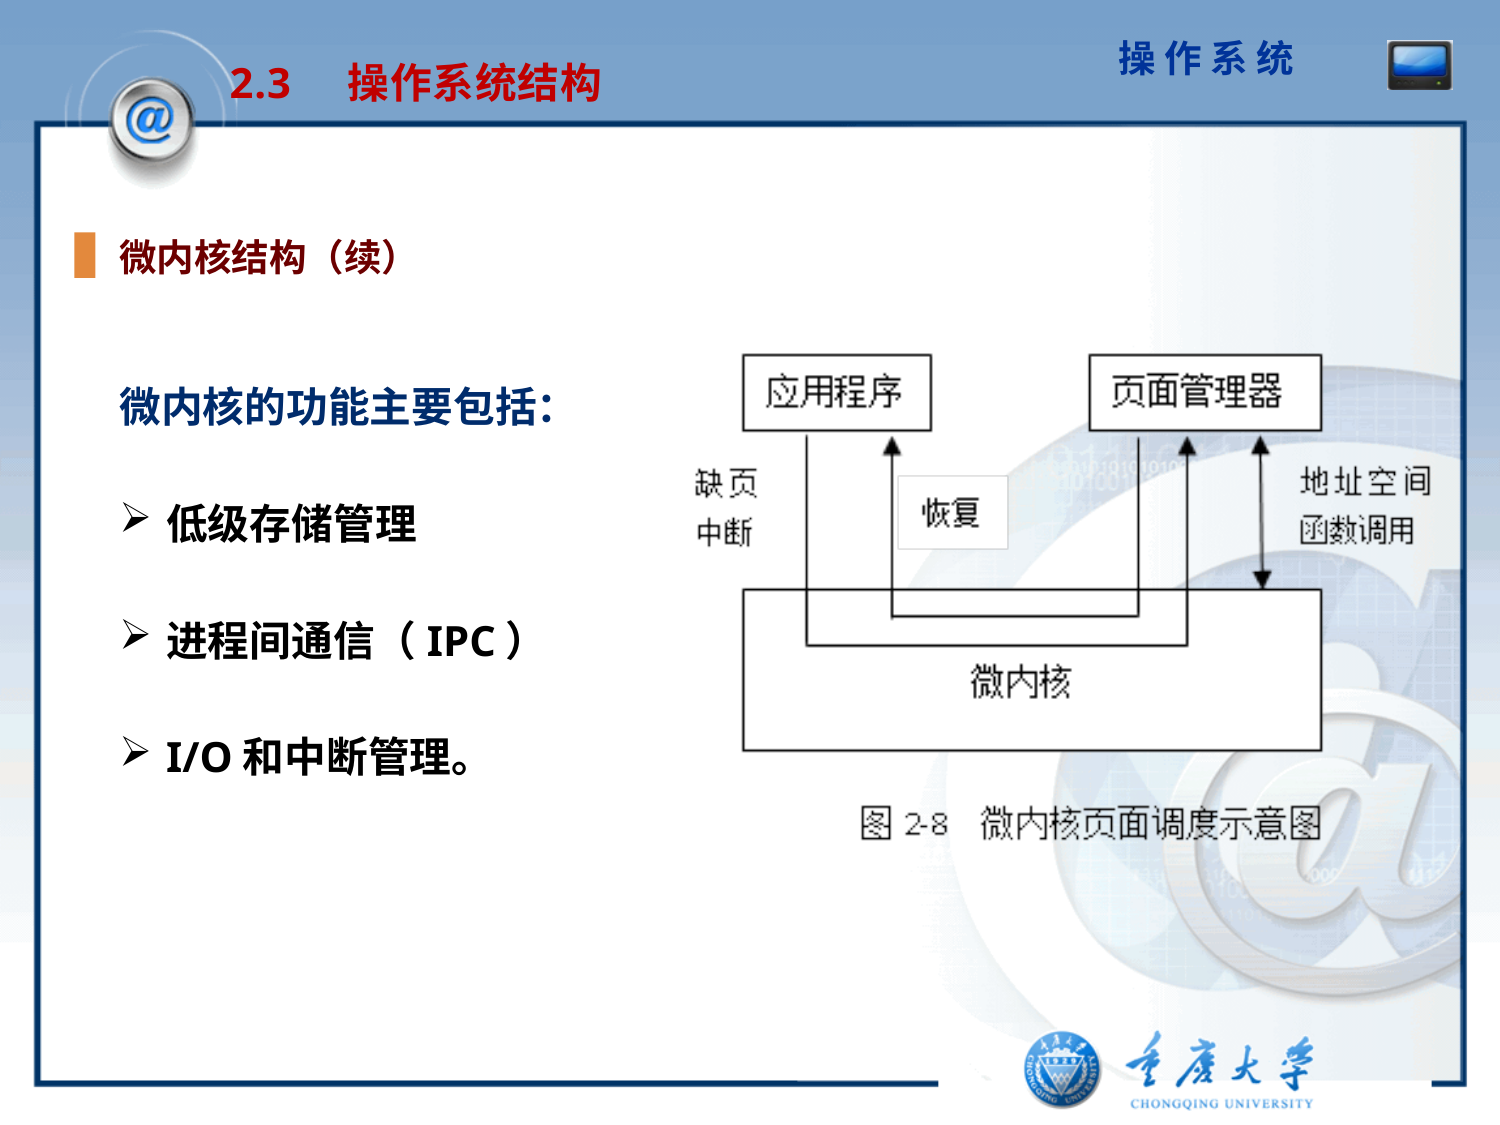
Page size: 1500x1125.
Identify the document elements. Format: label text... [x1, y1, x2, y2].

text_box 微内核结构（续） [104, 214, 602, 286]
picture [0, 0, 1500, 1125]
text_box 2.3 操作系统结构 [214, 49, 1150, 133]
text_box 微内核的功能主要包括： 低级存储管理 进程间通信（IPC） I/O和中断管理。 [104, 373, 666, 847]
text_box [72, 230, 97, 280]
